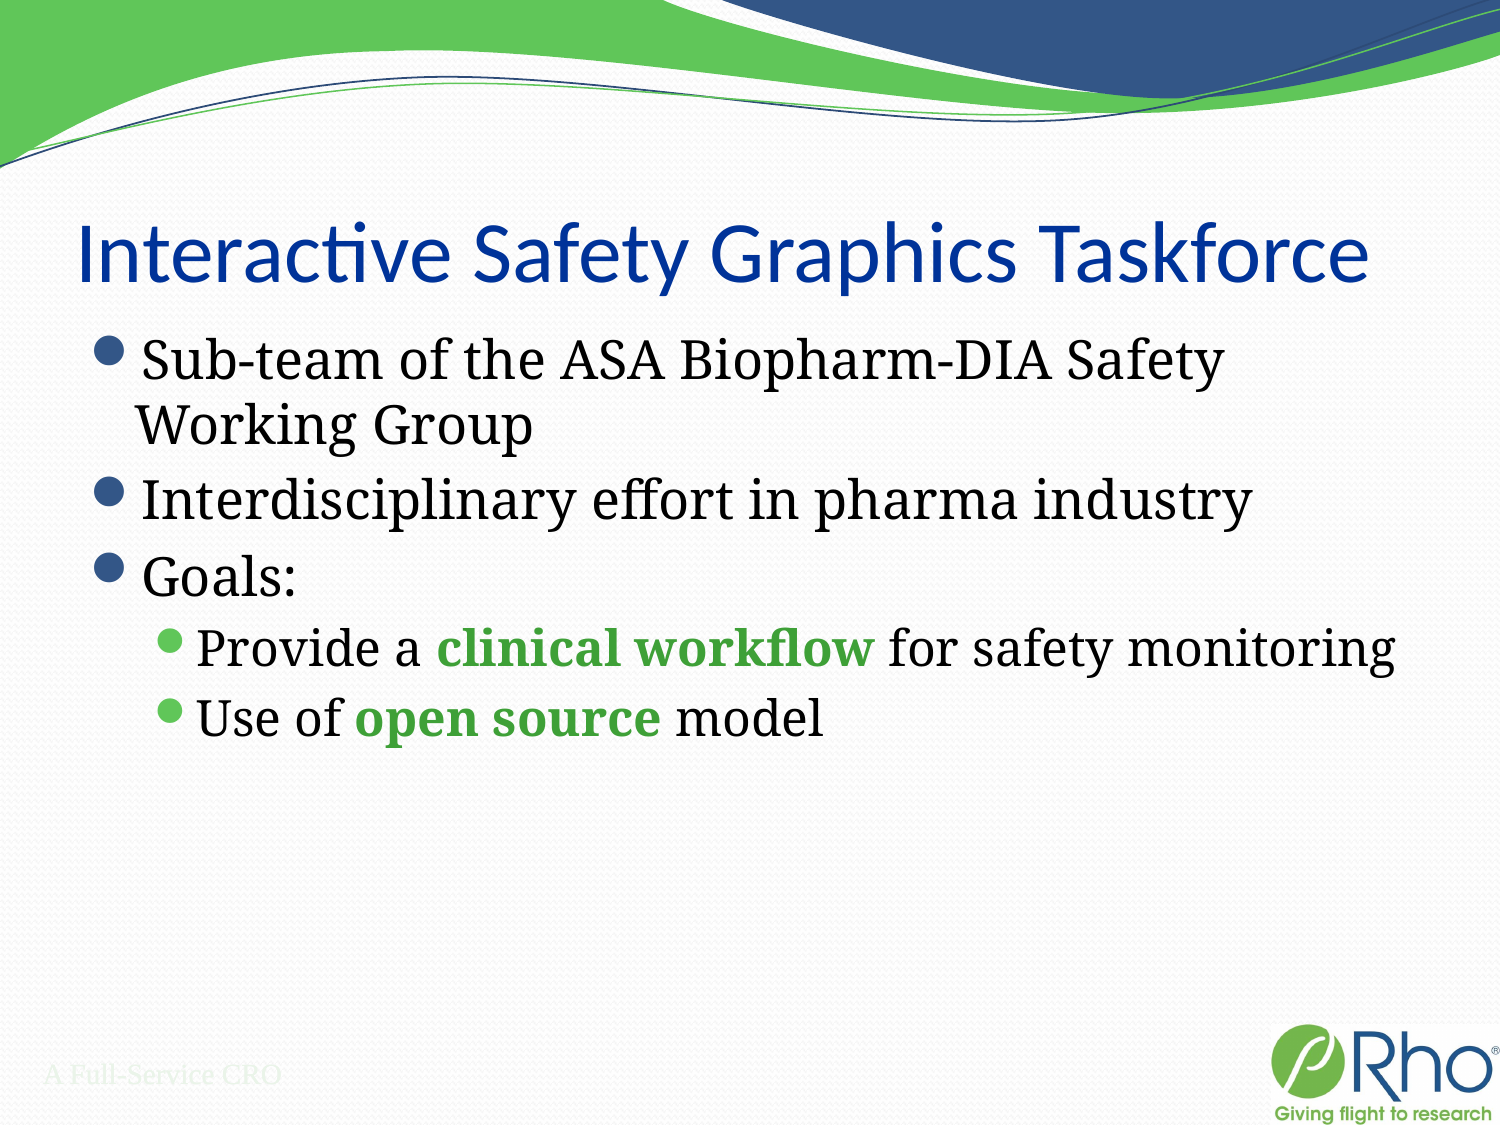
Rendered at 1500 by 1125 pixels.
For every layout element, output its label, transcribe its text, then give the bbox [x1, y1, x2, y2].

picture [1271, 1024, 1500, 1125]
title Interactive Safety Graphics Taskforce [75, 115, 1500, 300]
list Sub-team of the ASA Biopharm-DIA Safety Working Group Interdisciplinary effort in pharma industry Goals: Provide a clinical workflow for safety monitoring Use of open source model [75, 317, 1425, 1050]
